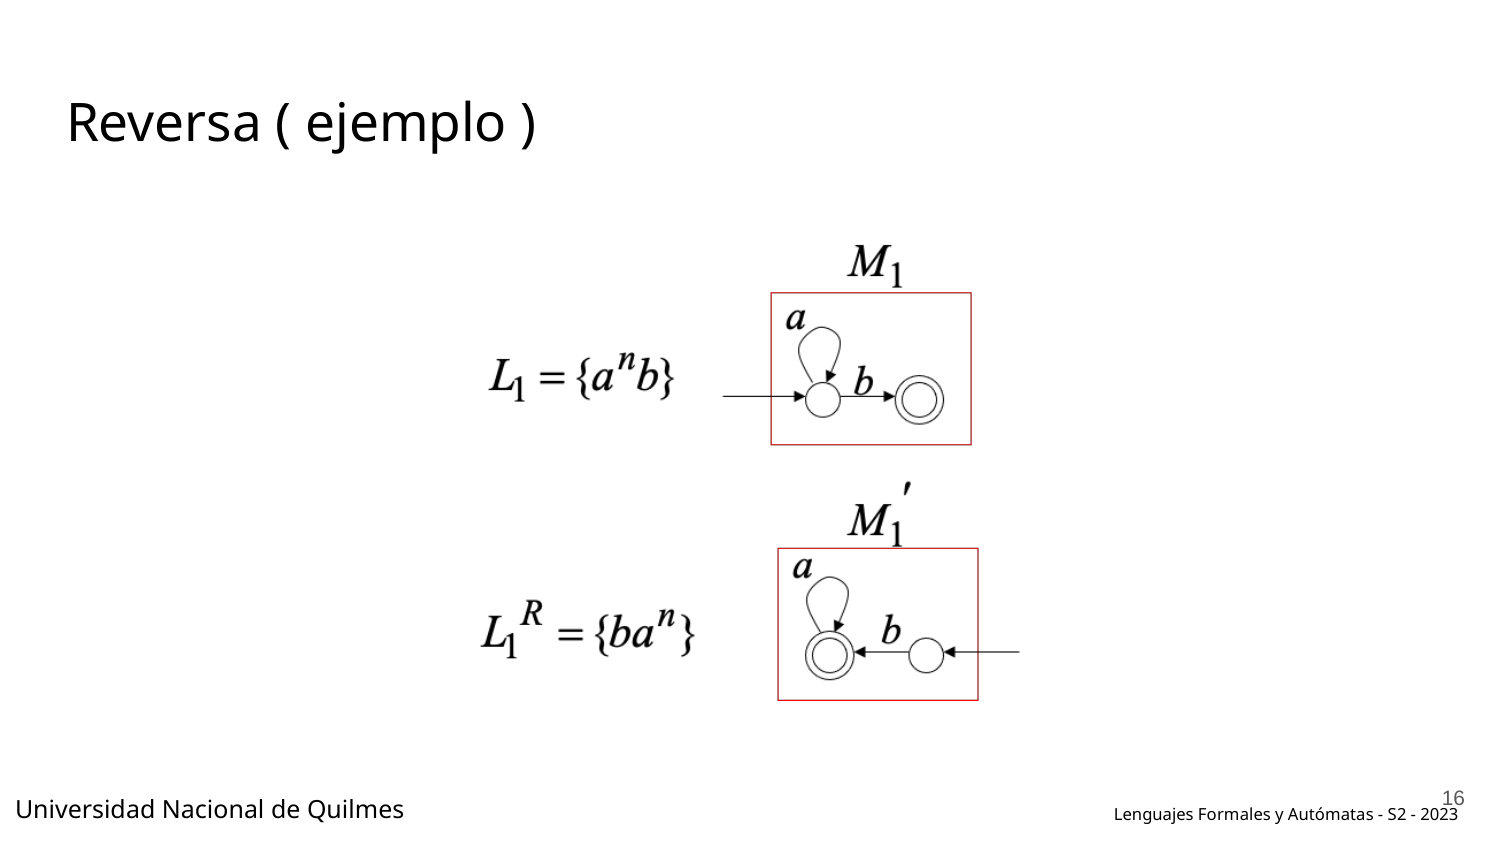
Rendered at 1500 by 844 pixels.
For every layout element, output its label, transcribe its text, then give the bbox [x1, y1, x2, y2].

picture [479, 237, 1021, 701]
slide_number ‹#› [1389, 764, 1480, 830]
text_box Lenguajes Formales y Autómatas - S2 - 2023 [1098, 788, 1500, 837]
subtitle Universidad Nacional de Quilmes [0, 781, 524, 844]
title Reversa ( ejemplo ) [51, 72, 1449, 167]
